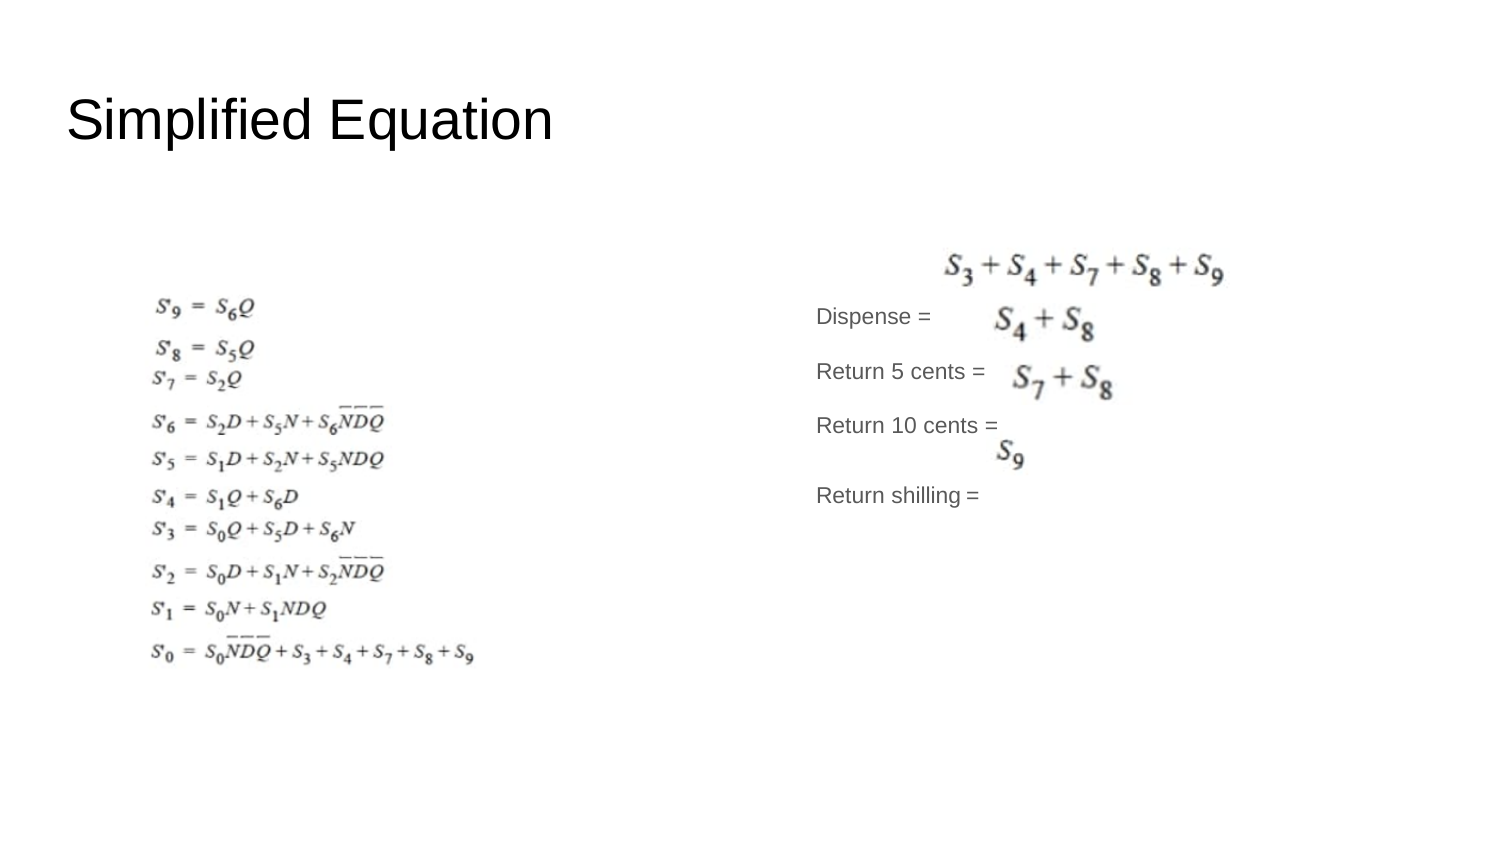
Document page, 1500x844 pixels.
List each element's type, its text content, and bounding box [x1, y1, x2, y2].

picture [1004, 360, 1133, 405]
picture [126, 290, 491, 679]
picture [940, 246, 1237, 292]
picture [985, 303, 1103, 349]
list Dispense = Return 5 cents = Return 10 cents = Return shilling = [51, 189, 1449, 750]
picture [985, 431, 1037, 477]
title Simplified Equation [51, 72, 1449, 167]
